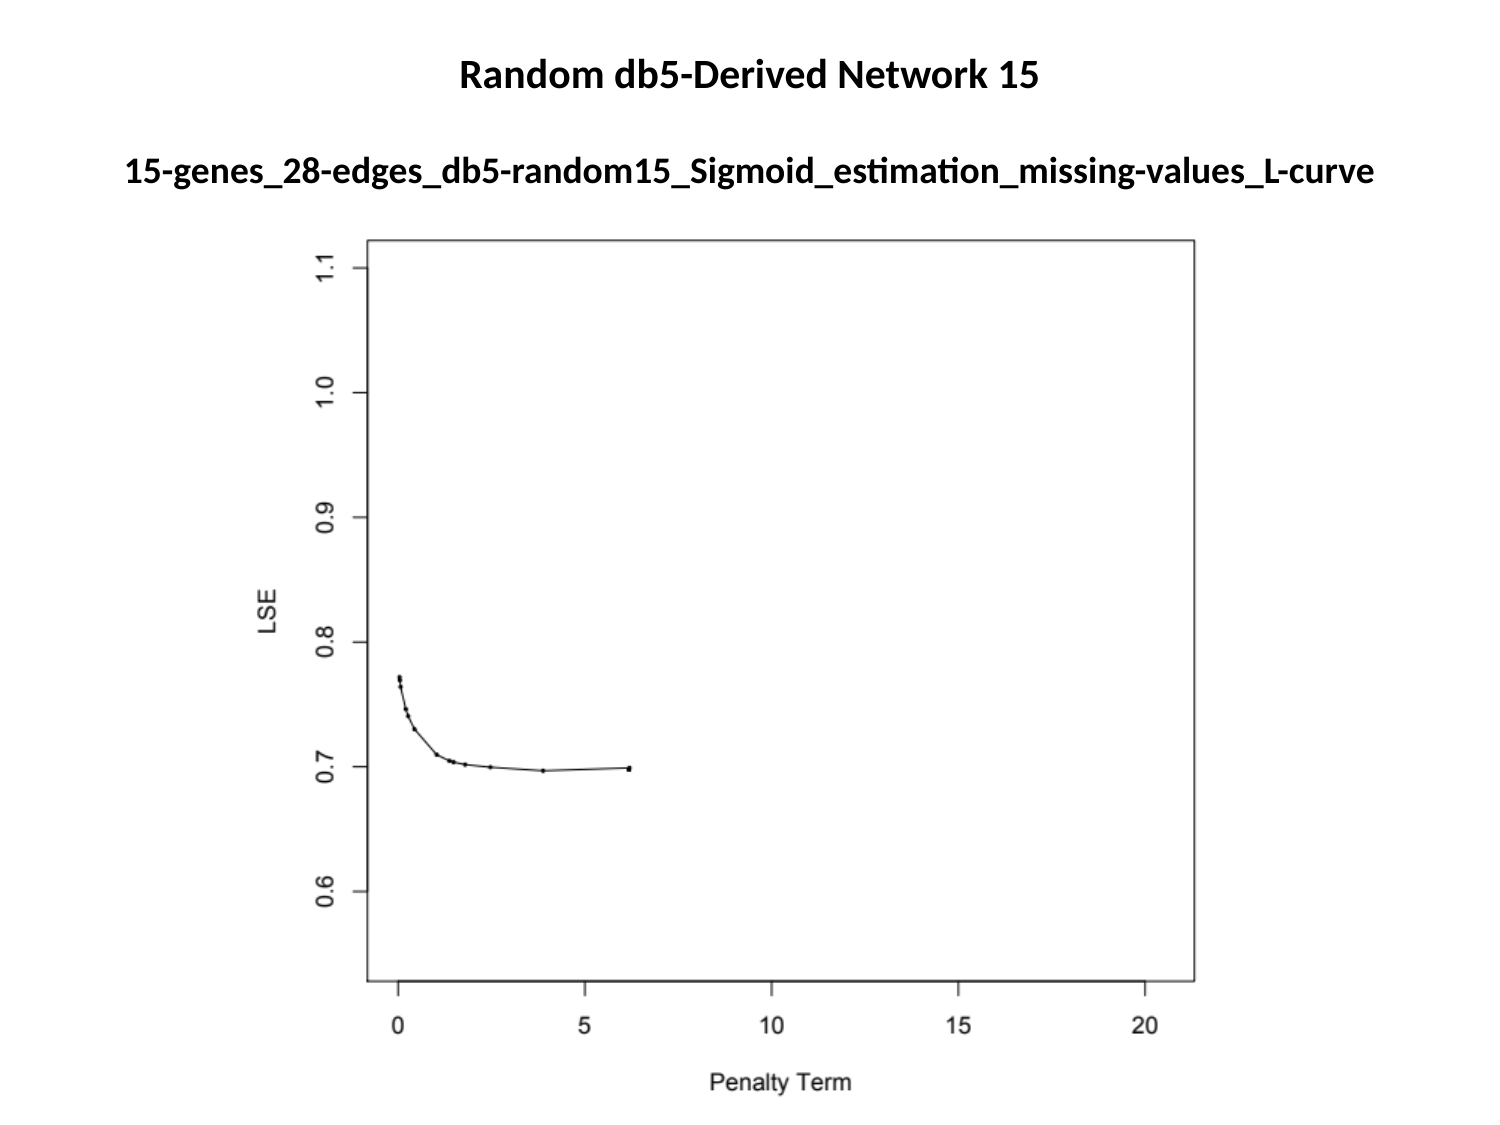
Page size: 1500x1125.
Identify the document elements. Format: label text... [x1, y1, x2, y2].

title Random db5-Derived Network 15 15-genes_28-edges_db5-random15_Sigmoid_estimation_missing-values_L-curve [0, 4, 1500, 123]
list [0, 123, 1500, 1125]
